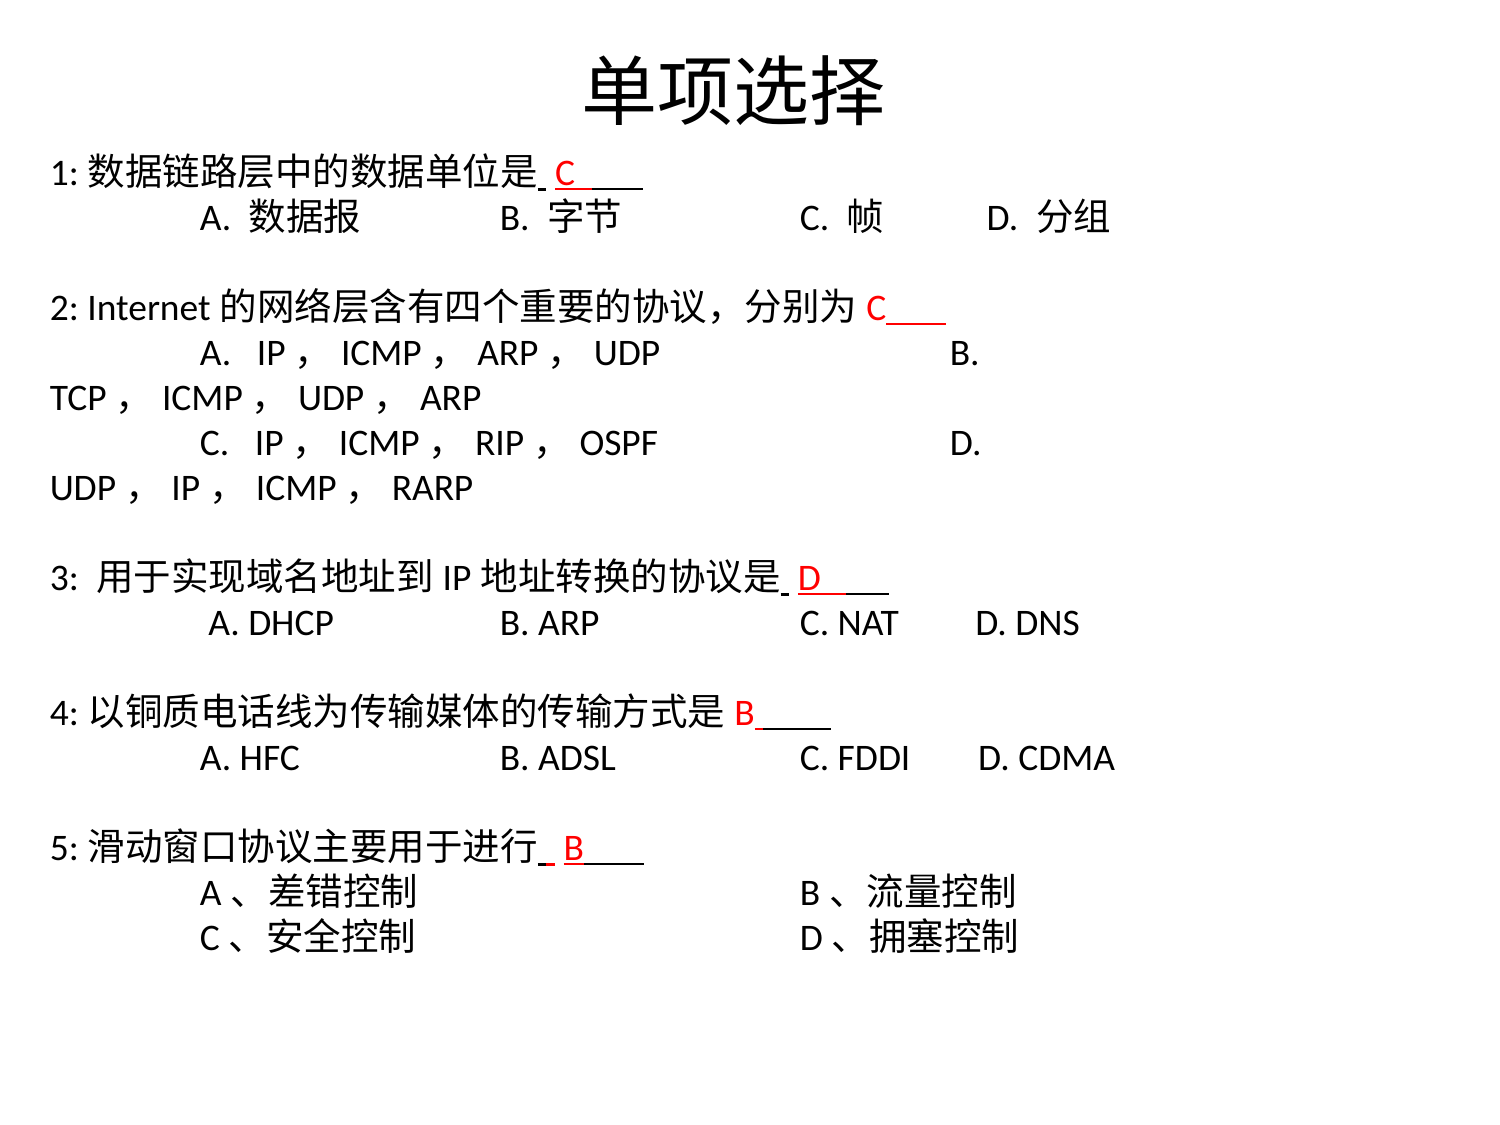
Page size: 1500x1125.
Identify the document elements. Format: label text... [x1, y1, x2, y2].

text_box 1:数据链路层中的数据单位是 C A. 数据报 B. 字节 C. 帧 D. 分组 2: Internet的网络层含有四个重要的协议，分别为C A. IP，ICMP，ARP，UDP B. TCP，ICMP，UDP，ARP C. IP，ICMP，RIP，OSPF D. UDP，IP，ICMP，RARP 3: 用于实现域名地址到IP地址转换的协议是 D A. DHCP B. ARP C. NAT D. DNS 4:以铜质电话线为传输媒体的传输方式是B A. HFC B. ADSL C. FDDI D. CDMA 5:滑动窗口协议主要用于进行 B A、差错控制 B、流量控制 C、安全控制 D、拥塞控制 [35, 140, 1418, 1067]
title 单项选择 [58, 35, 1409, 140]
